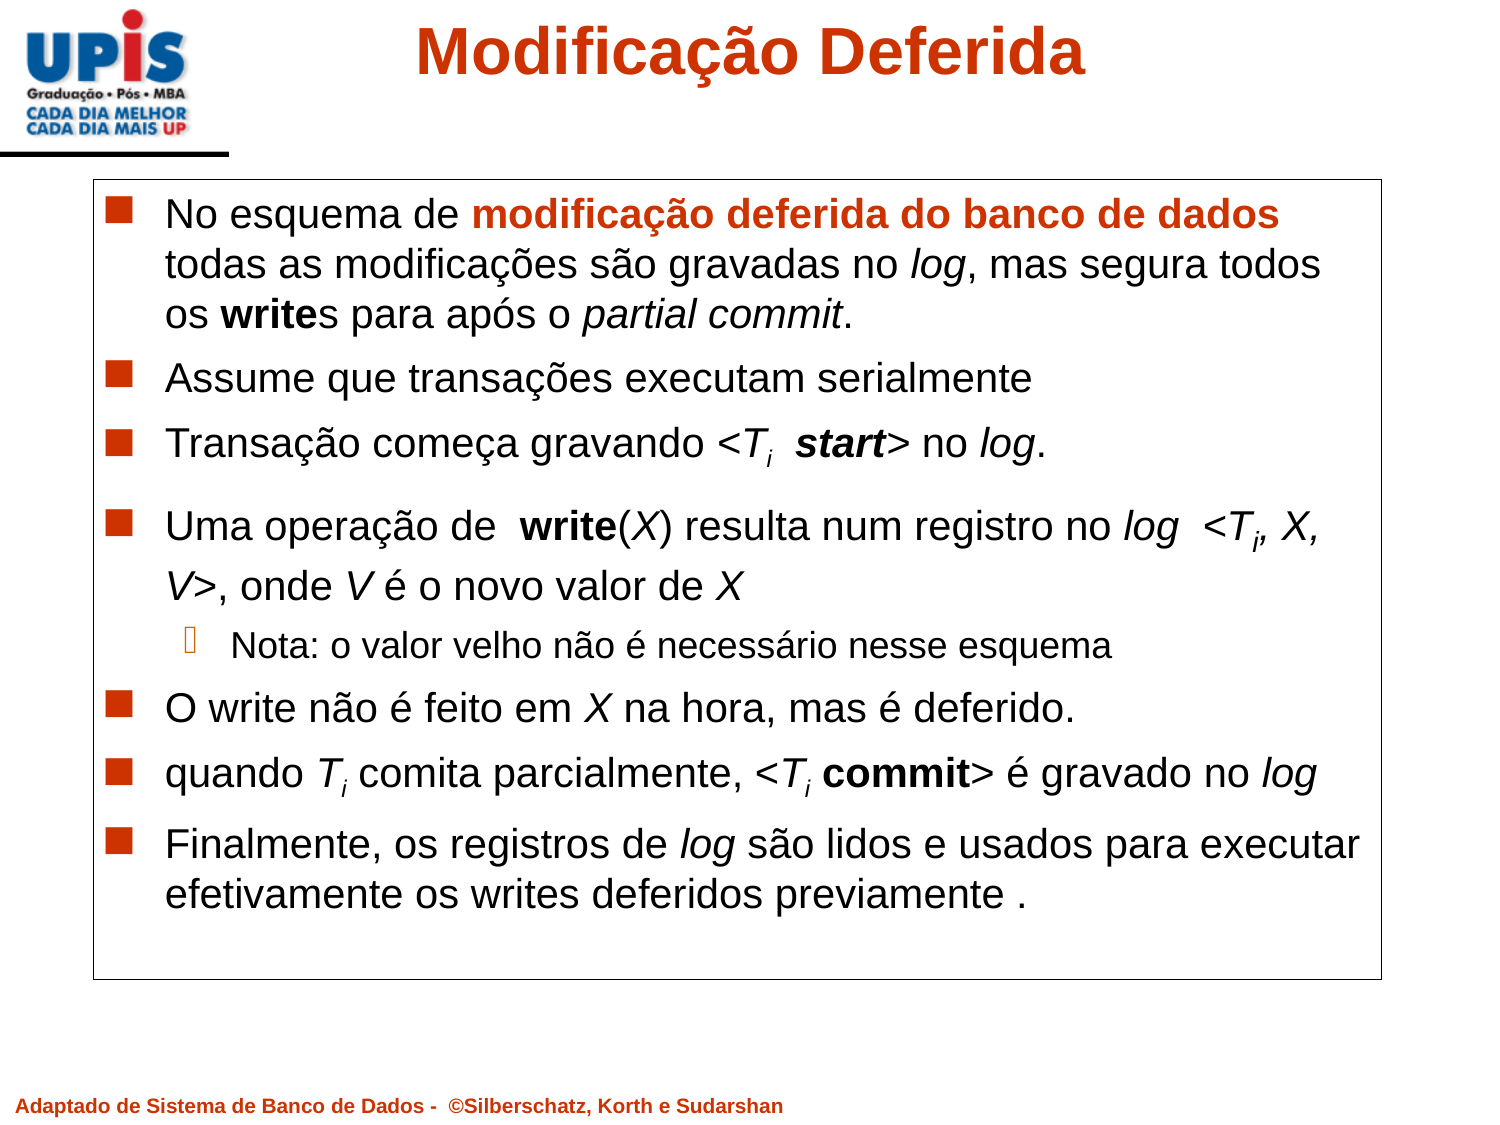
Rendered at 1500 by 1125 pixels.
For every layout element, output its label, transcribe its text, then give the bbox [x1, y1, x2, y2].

list No esquema de modificação deferida do banco de dados todas as modificações são gravadas no log, mas segura todos os writes para após o partial commit. Assume que transações executam serialmente Transação começa gravando <Ti start> no log. Uma operação de write(X) resulta num registro no log <Ti, X, V>, onde V é o novo valor de X Nota: o valor velho não é necessário nesse esquema O write não é feito em X na hora, mas é deferido. quando Ti comita parcialmente, <Ti commit> é gravado no log Finalmente, os registros de log são lidos e usados para executar efetivamente os writes deferidos previamente . [93, 179, 1382, 980]
title Modificação Deferida [270, 0, 1232, 100]
picture [0, 0, 229, 157]
